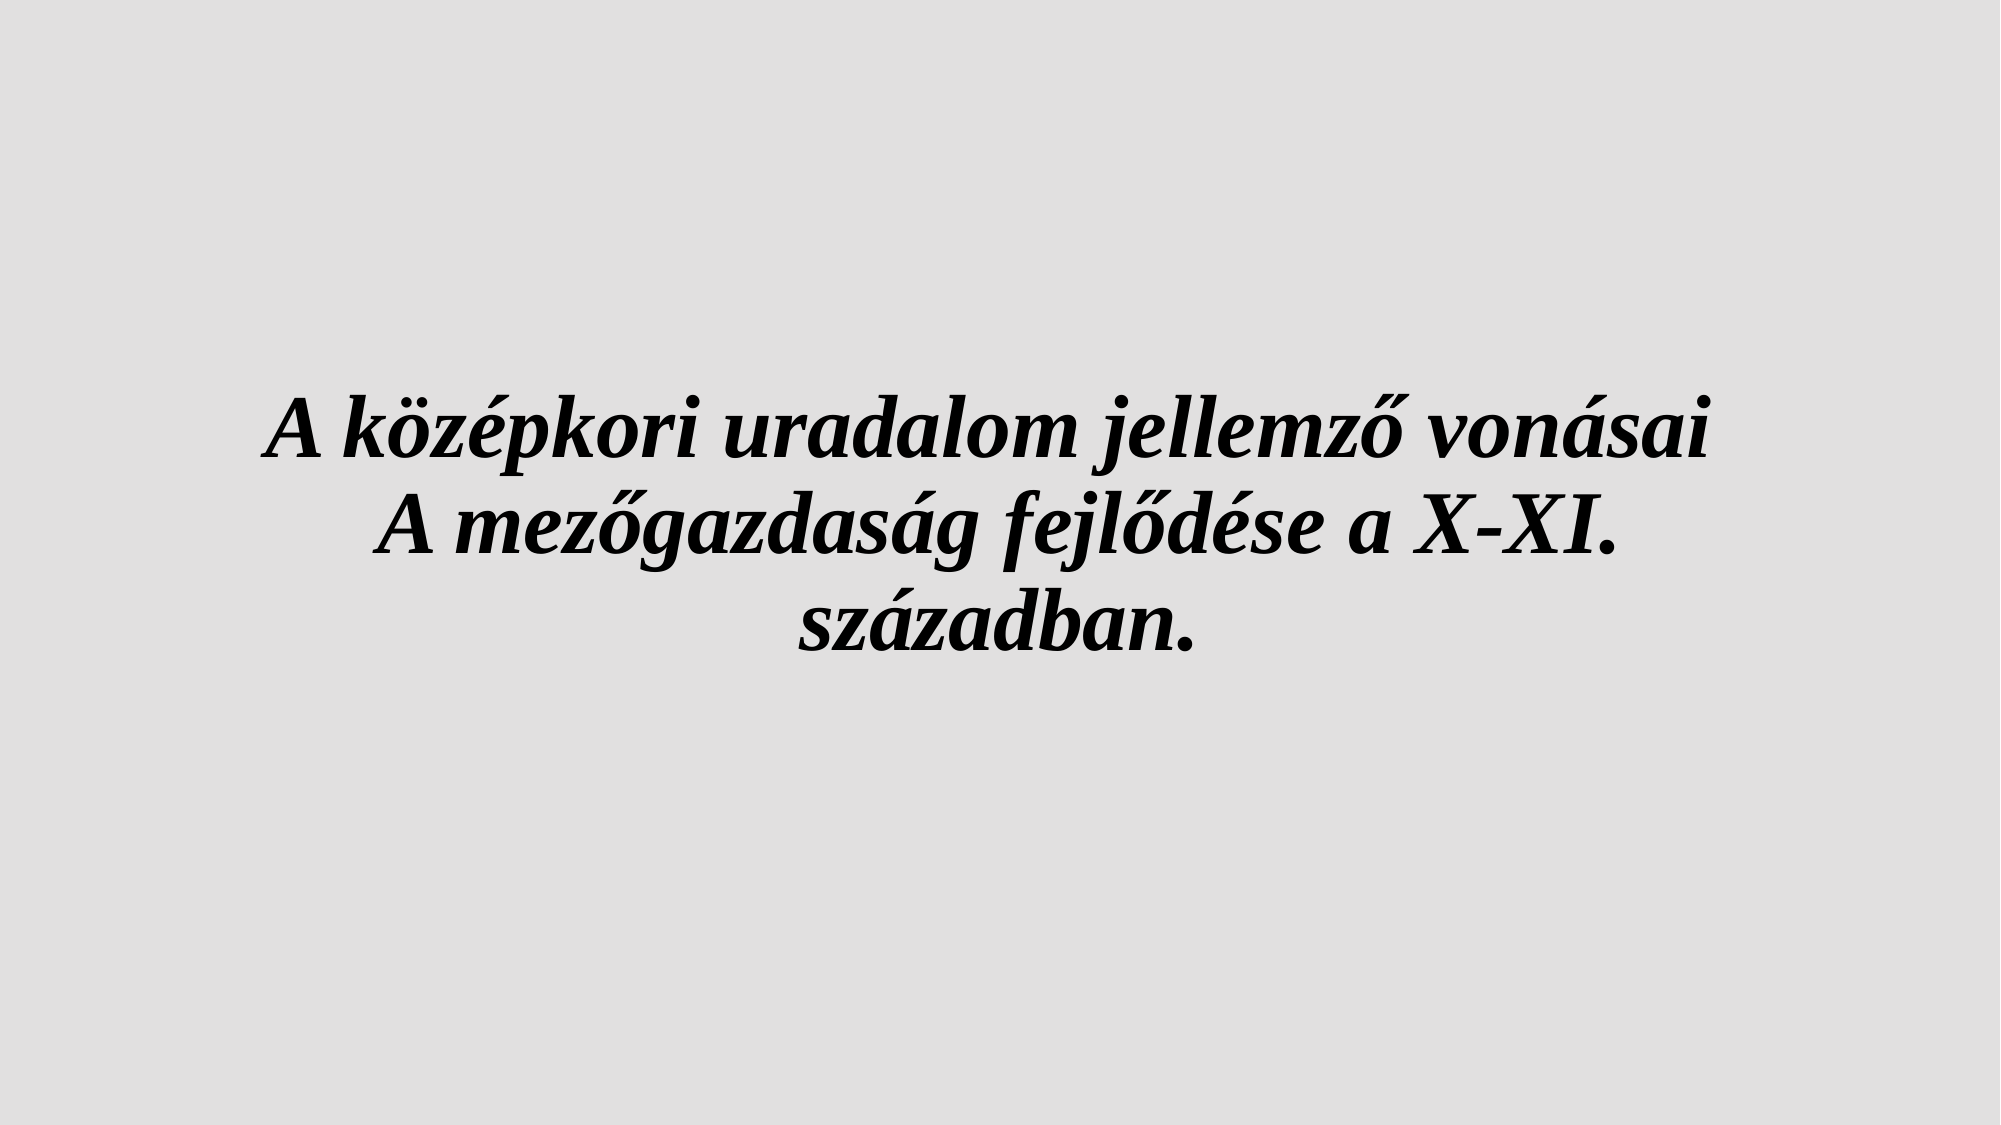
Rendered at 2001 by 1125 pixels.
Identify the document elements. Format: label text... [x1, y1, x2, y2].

title A középkori uradalom jellemző vonásai A mezőgazdaság fejlődése a X-XI. században. [249, 269, 1750, 785]
